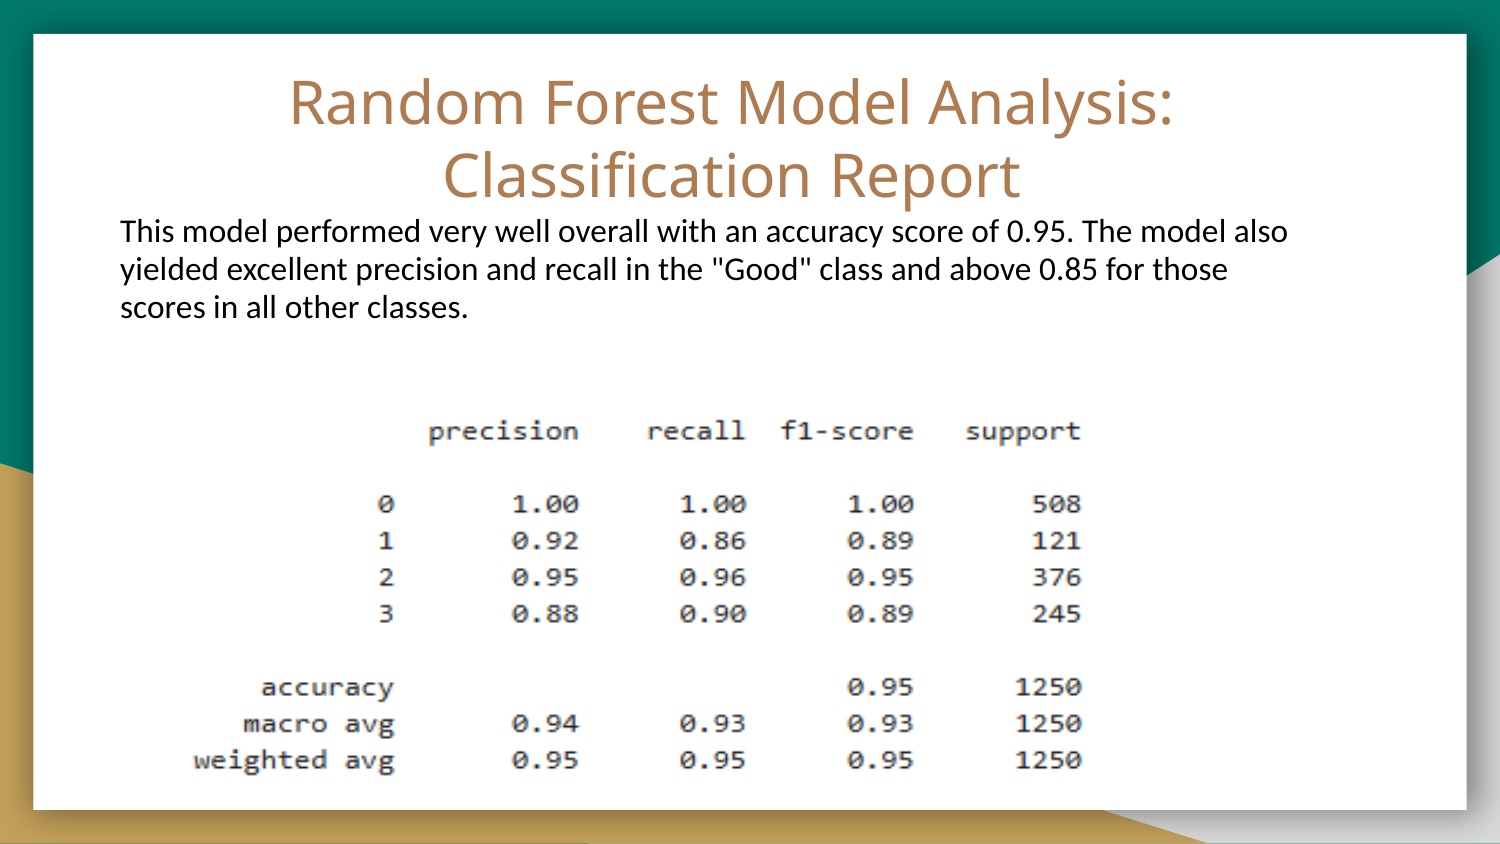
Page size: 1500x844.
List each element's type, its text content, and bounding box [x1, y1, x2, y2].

picture [163, 382, 1161, 810]
title Random Forest Model Analysis: Classification Report [116, 49, 1348, 212]
list This model performed very well overall with an accuracy score of 0.95. The model also yielded excellent precision and recall in the "Good" class and above 0.85 for those scores in all other classes. [105, 196, 1337, 334]
